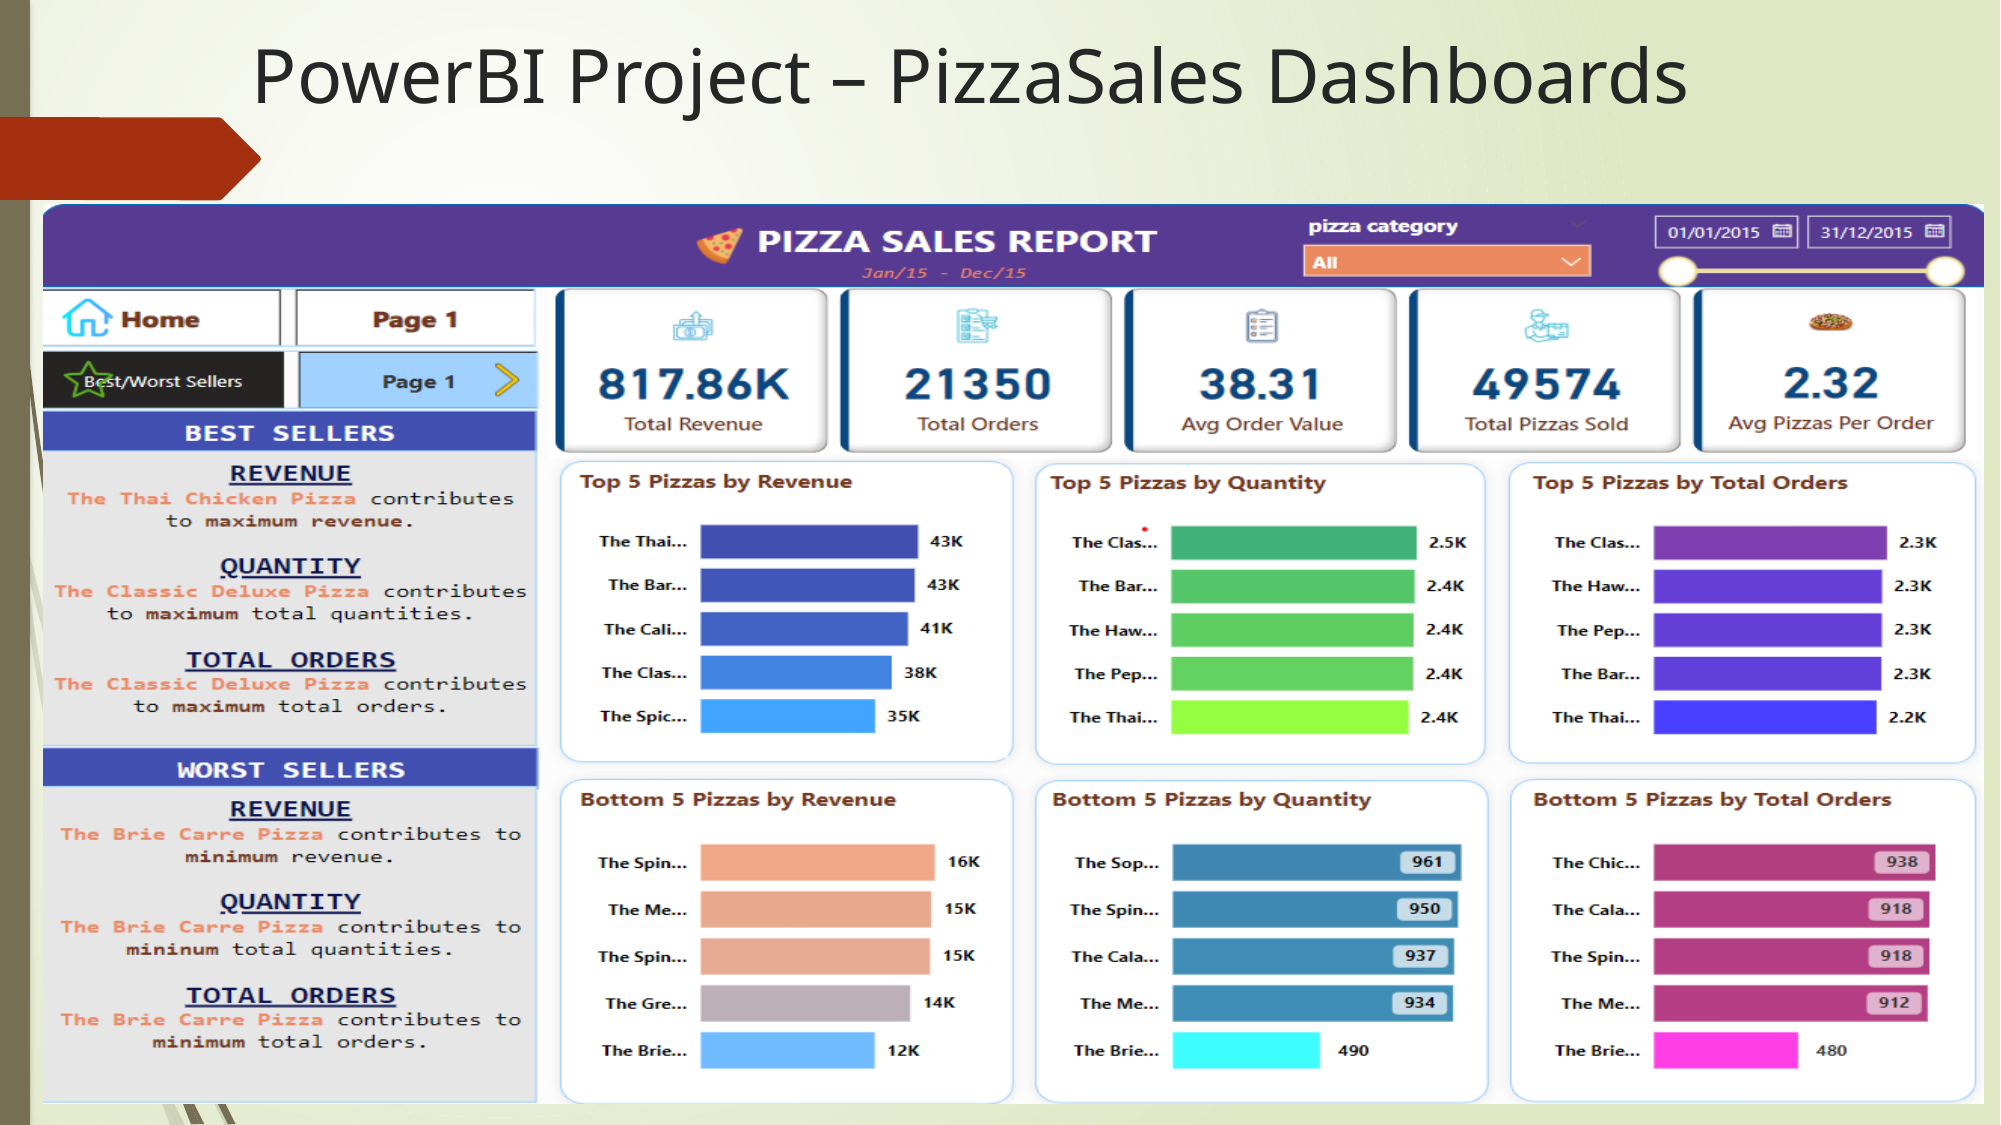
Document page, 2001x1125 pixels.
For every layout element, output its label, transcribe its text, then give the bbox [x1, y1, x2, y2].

title PowerBI Project – PizzaSales Dashboards [236, 21, 1812, 194]
picture [43, 204, 1984, 1104]
